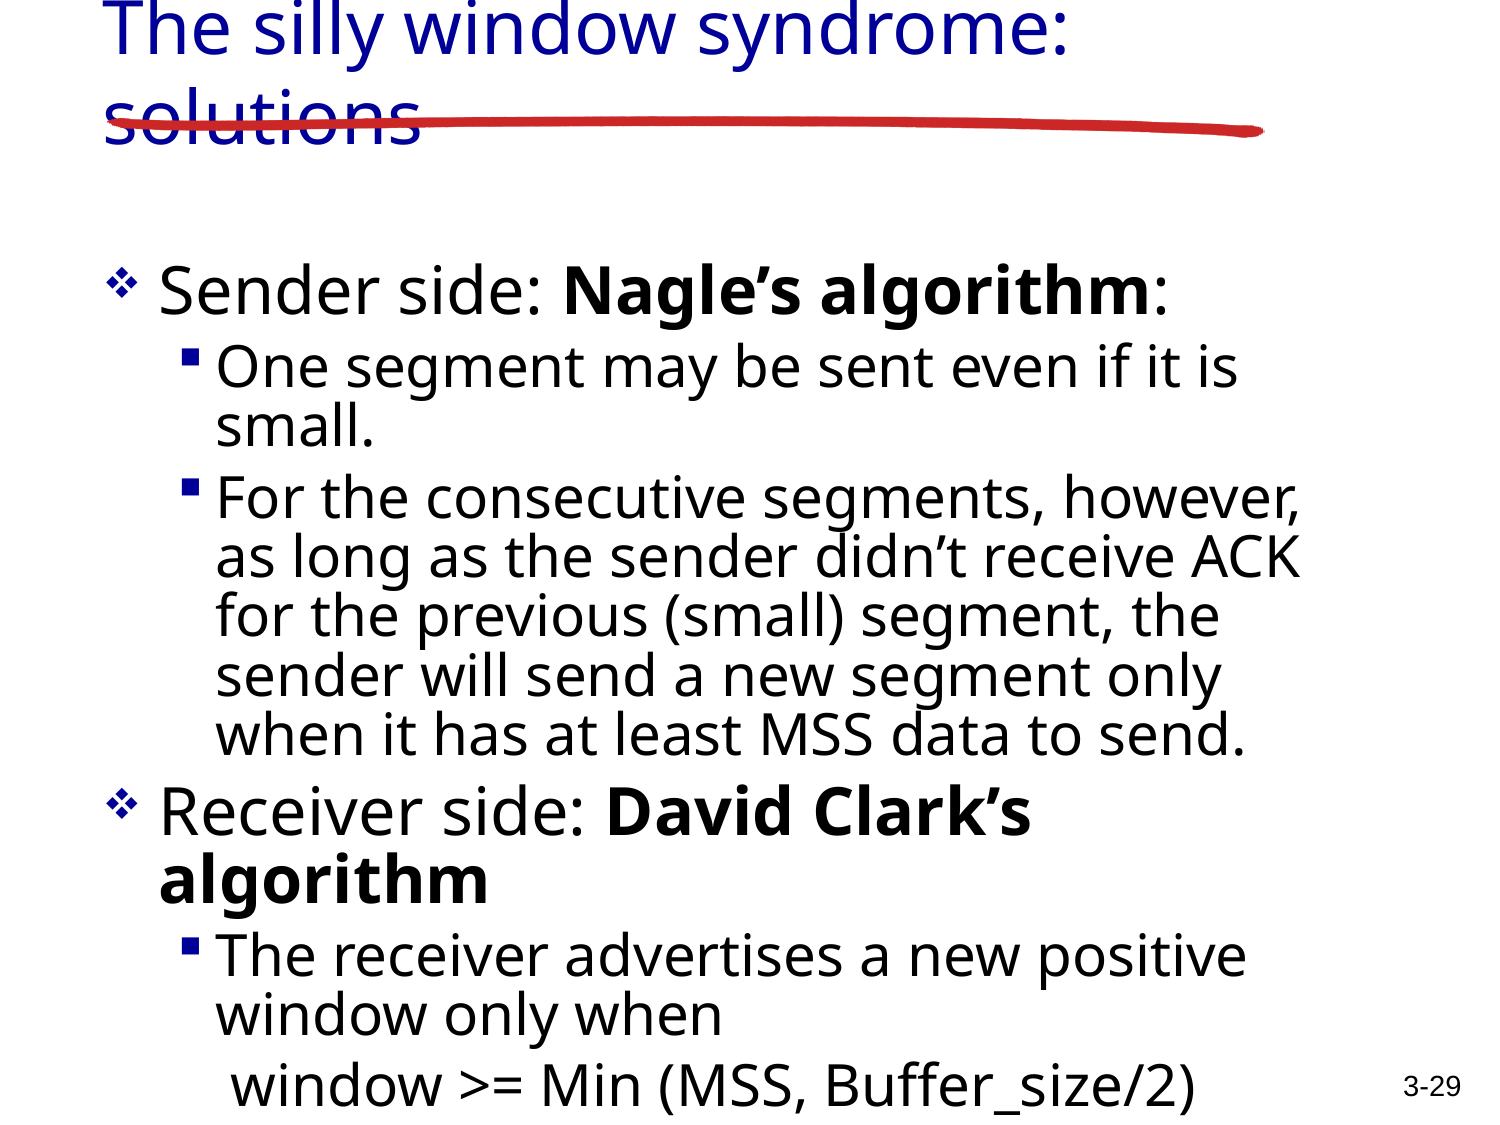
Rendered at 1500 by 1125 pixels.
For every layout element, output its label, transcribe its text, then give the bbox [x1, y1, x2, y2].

slide_number 3-29 [1327, 1060, 1477, 1106]
list Sender side: Nagle’s algorithm: One segment may be sent even if it is small. For the consecutive segments, however, as long as the sender didn’t receive ACK for the previous (small) segment, the sender will send a new segment only when it has at least MSS data to send. Receiver side: David Clark’s algorithm The receiver advertises a new positive window only when window >= Min (MSS, Buffer_size/2) [87, 252, 1363, 1026]
picture [102, 110, 1278, 144]
title The silly window syndrome: solutions [87, 6, 1363, 133]
